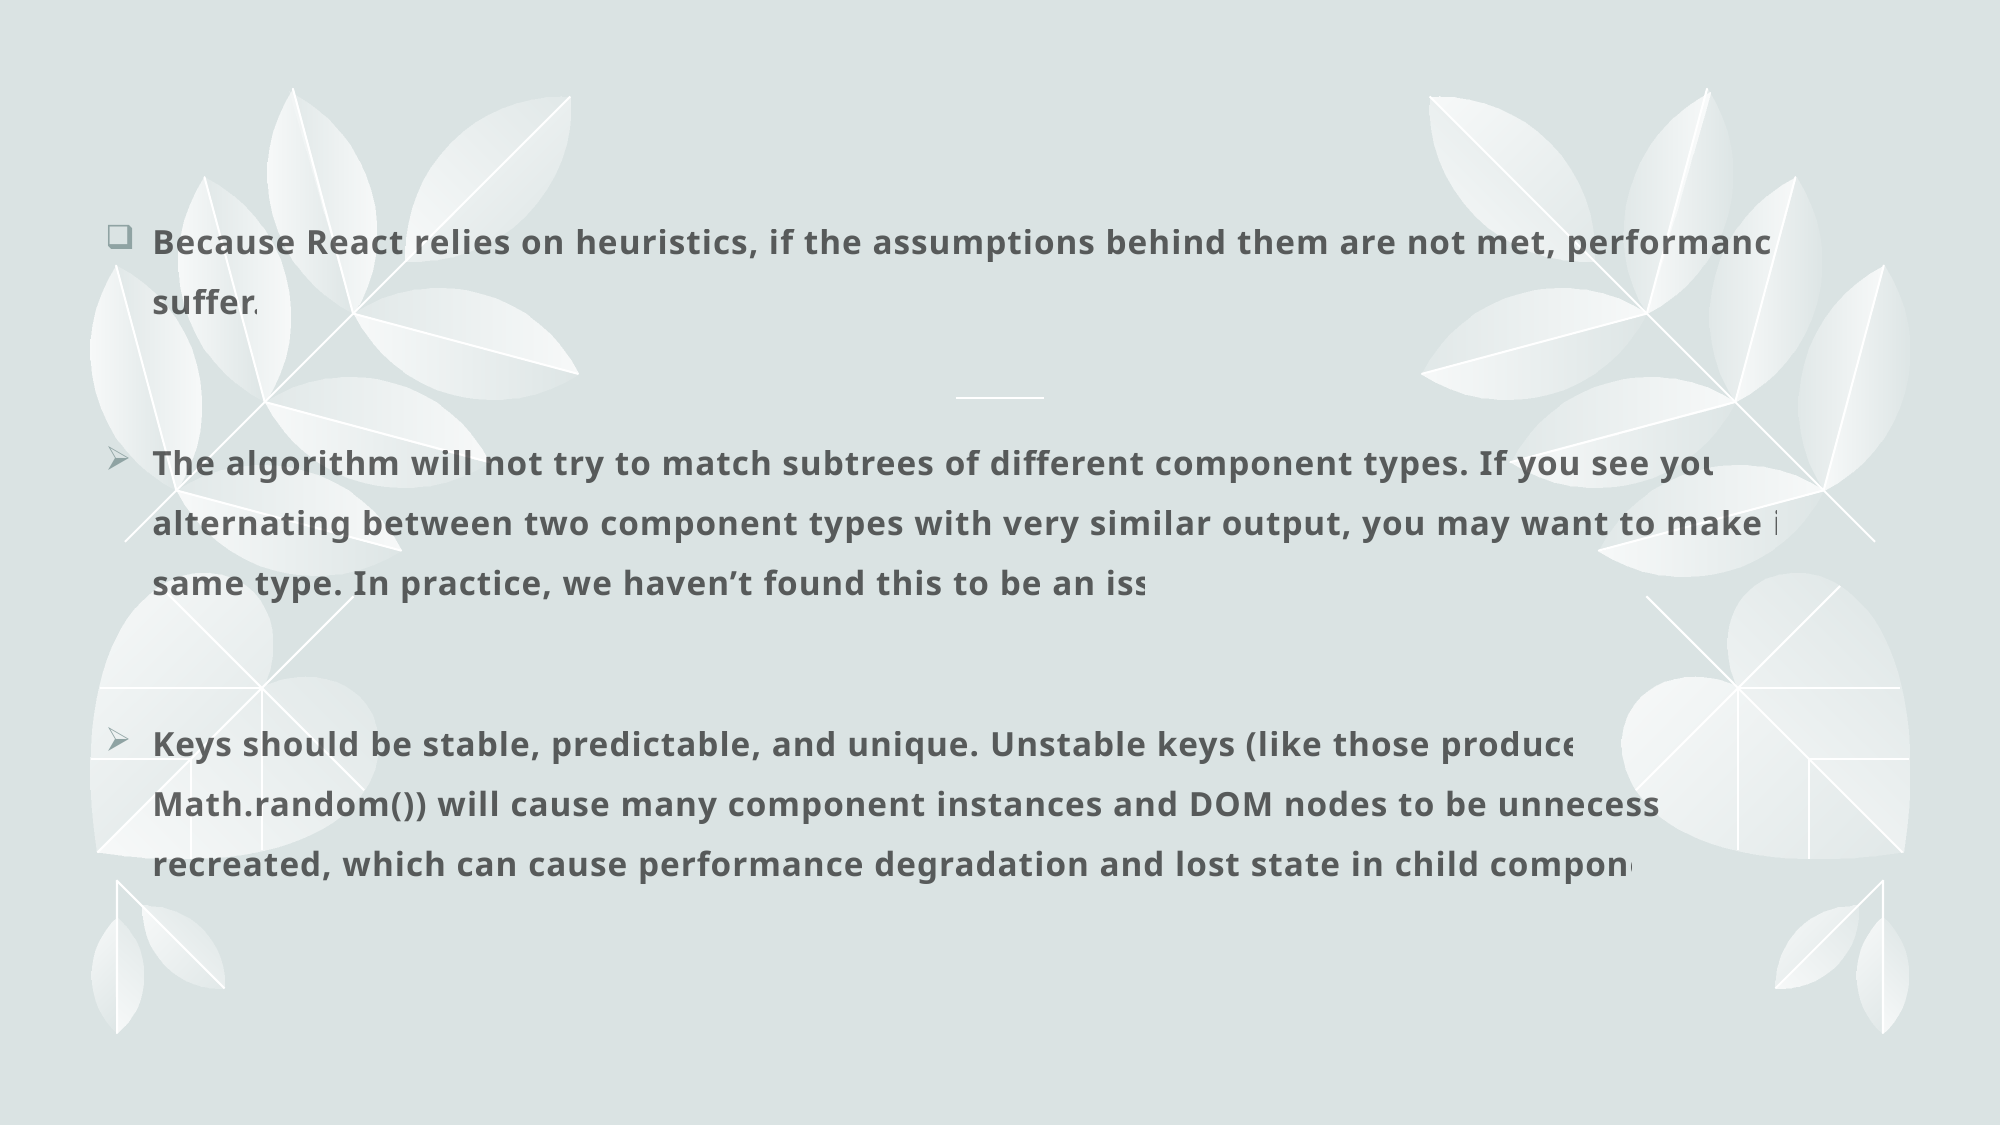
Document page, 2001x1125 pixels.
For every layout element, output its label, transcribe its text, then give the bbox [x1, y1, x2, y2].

list Because React relies on heuristics, if the assumptions behind them are not met, performance will suffer. The algorithm will not try to match subtrees of different component types. If you see yourself alternating between two component types with very similar output, you may want to make it the same type. In practice, we haven’t found this to be an issue. Keys should be stable, predictable, and unique. Unstable keys (like those produced by Math.random()) will cause many component instances and DOM nodes to be unnecessarily recreated, which can cause performance degradation and lost state in child components. [90, 194, 1917, 1044]
